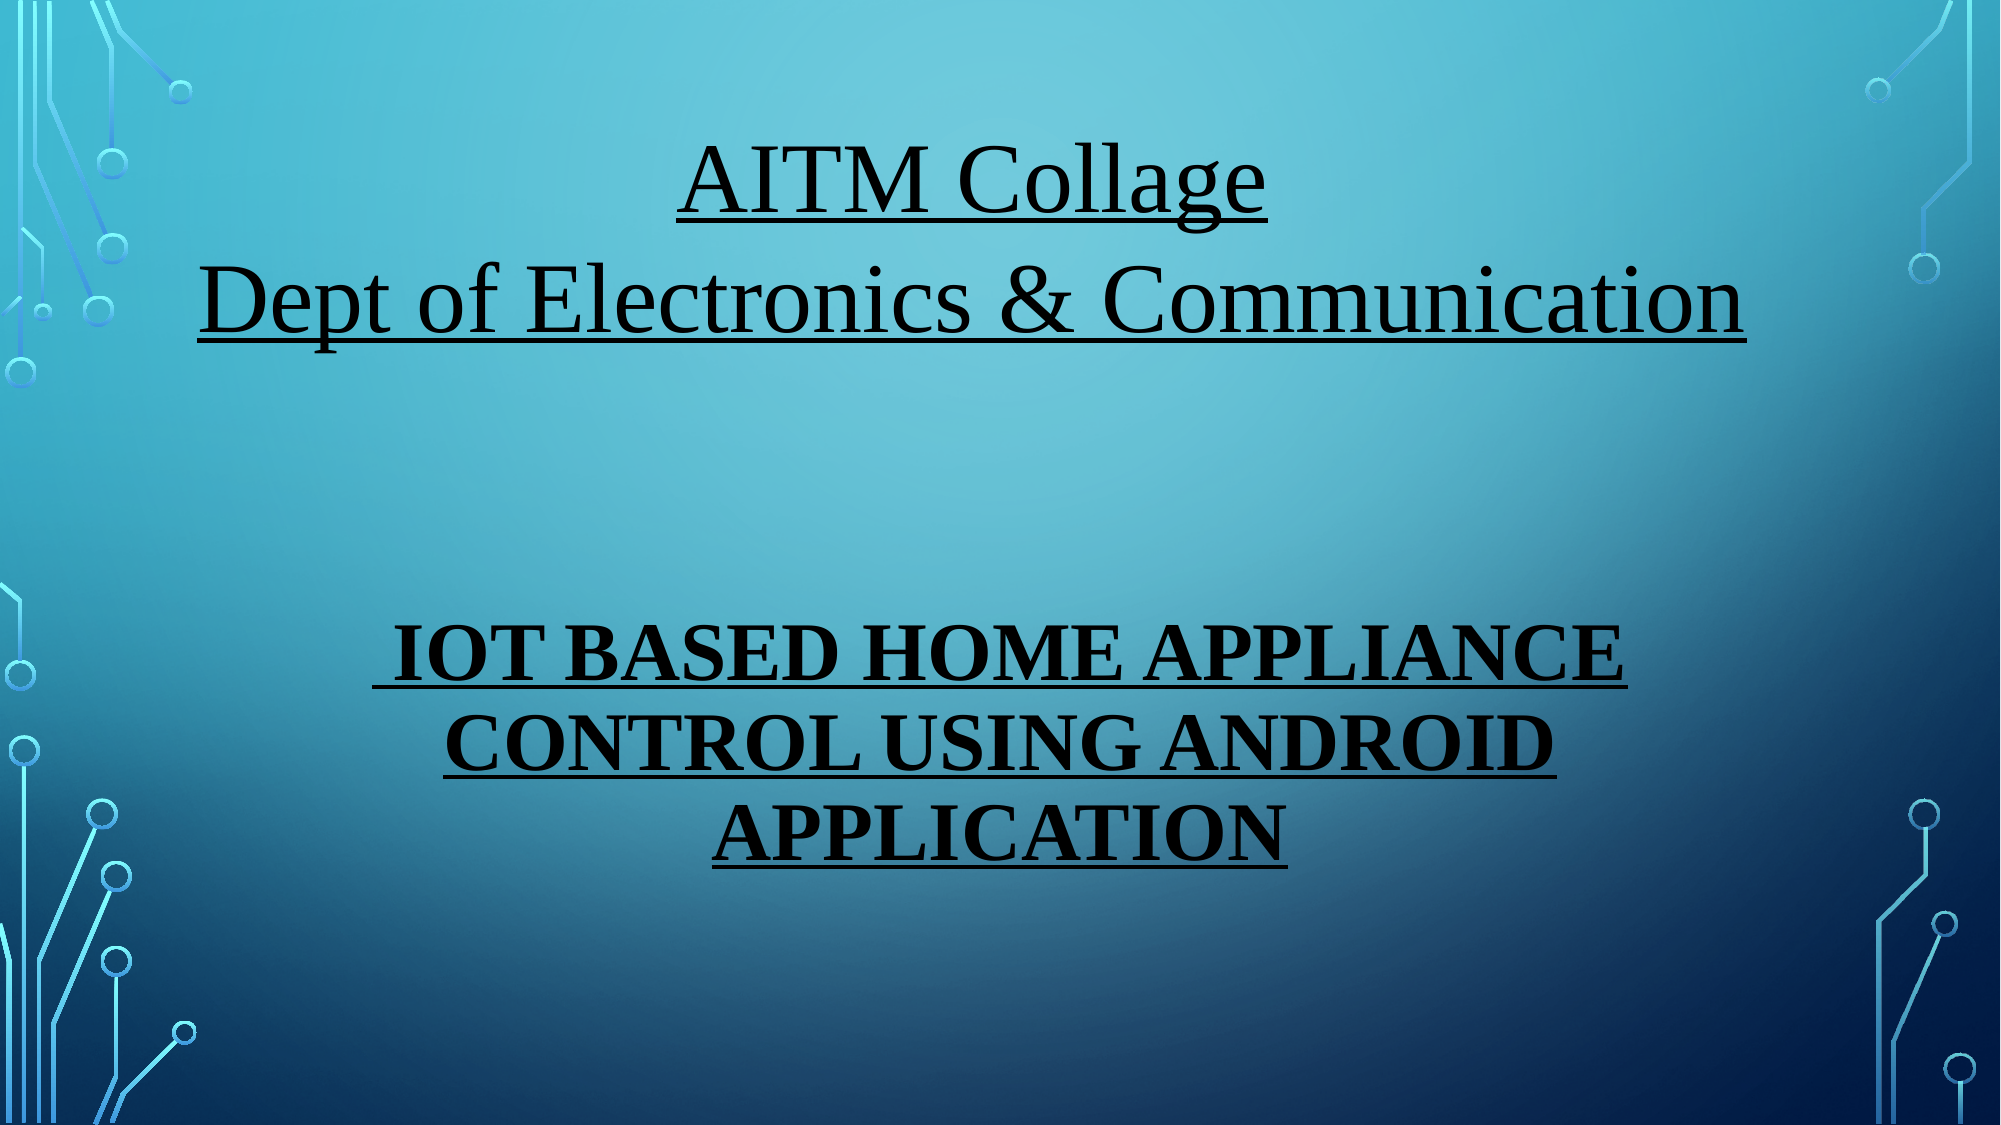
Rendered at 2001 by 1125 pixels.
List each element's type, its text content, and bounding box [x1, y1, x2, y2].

title IoT BASED HOME APPLIANCE CONTROL USING ANDROID APPLICATION [258, 630, 1742, 956]
text_box AITM Collage Dept of Electronics & Communication [182, 104, 1763, 495]
